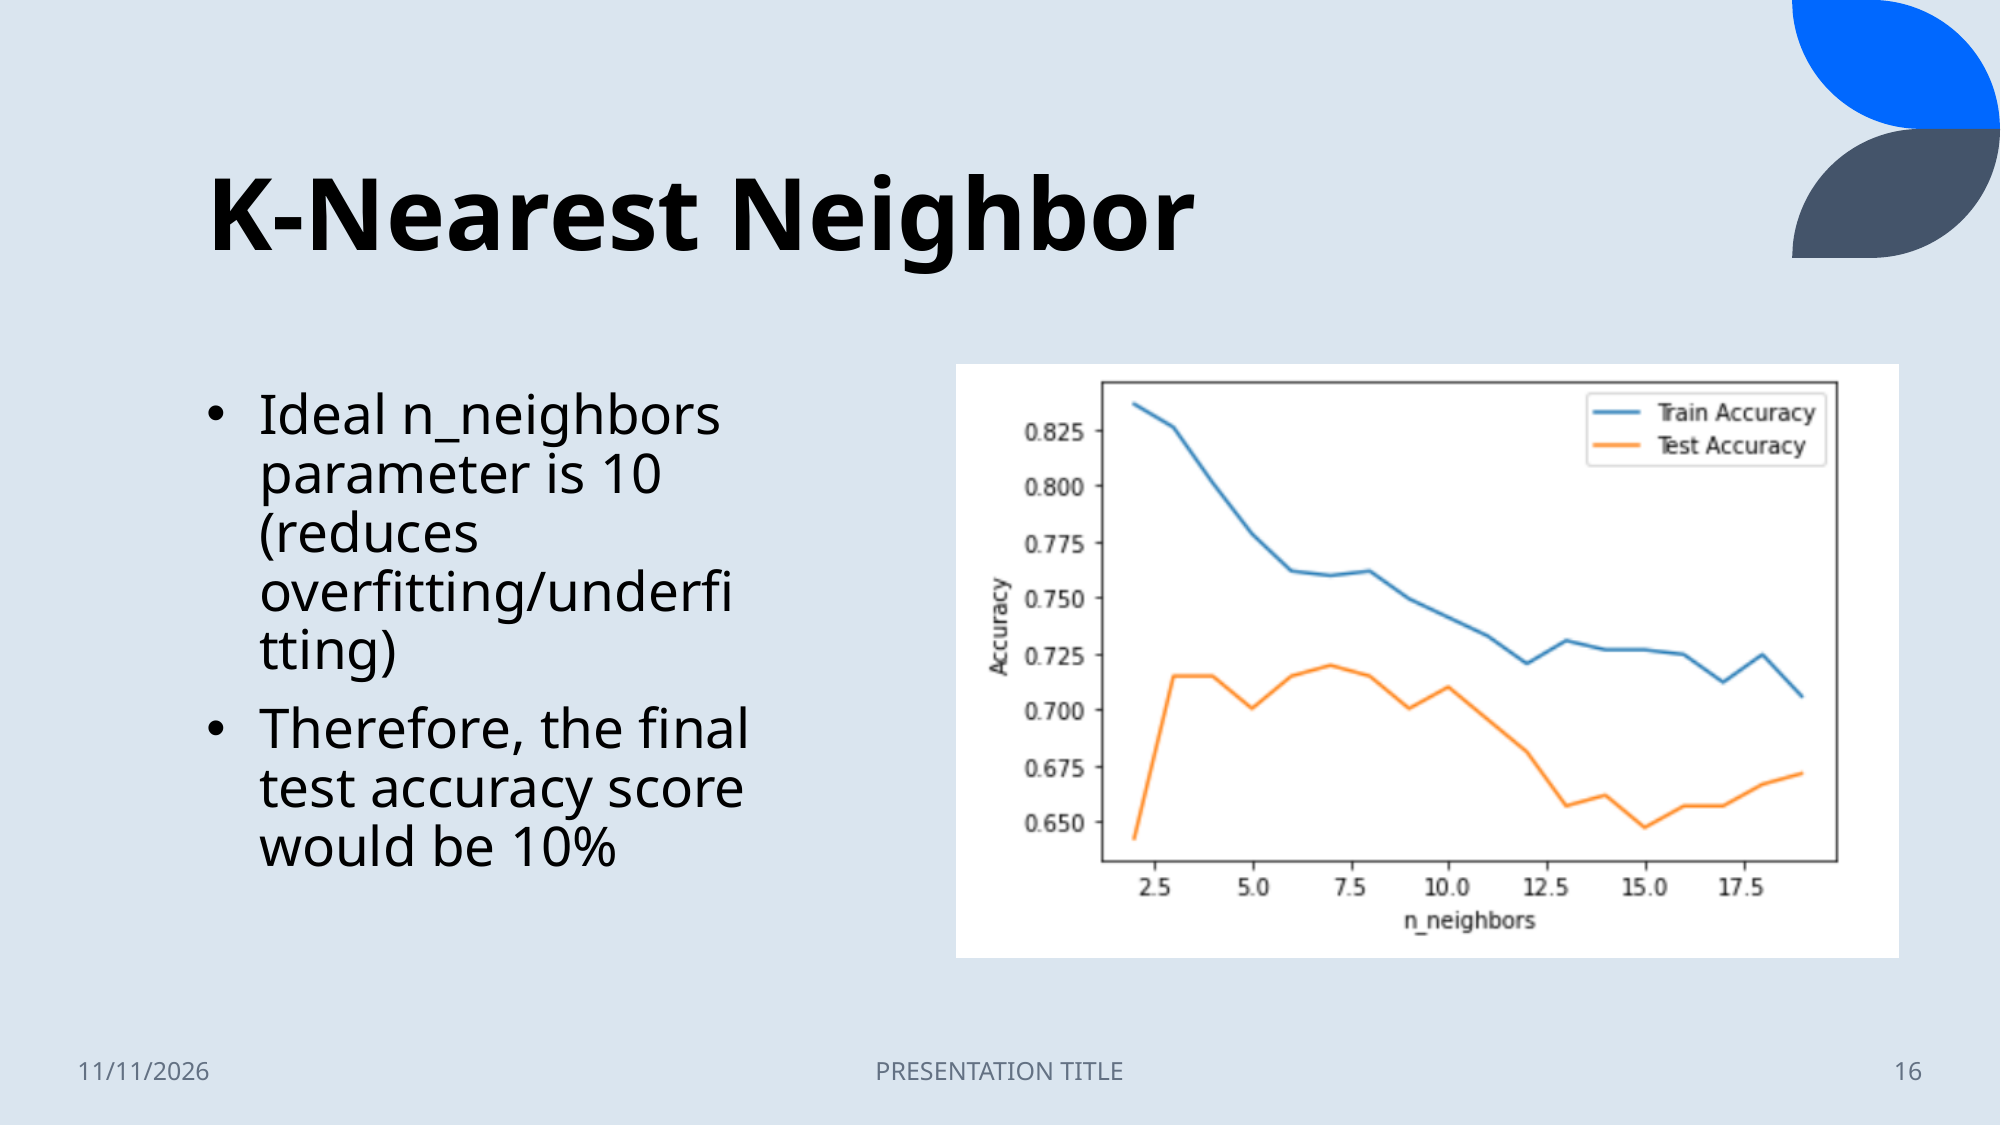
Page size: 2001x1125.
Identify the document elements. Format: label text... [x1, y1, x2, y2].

title K-Nearest Neighbor [191, 62, 1796, 280]
footer PRESENTATION TITLE [662, 1042, 1338, 1103]
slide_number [62, 1042, 342, 1103]
slide_number 16 [1665, 1042, 1938, 1103]
text_box Ideal n_neighbors parameter is 10 (reduces overfitting/underfitting) Therefore, the final test accuracy score would be 10% [191, 379, 768, 944]
picture [956, 364, 1900, 958]
